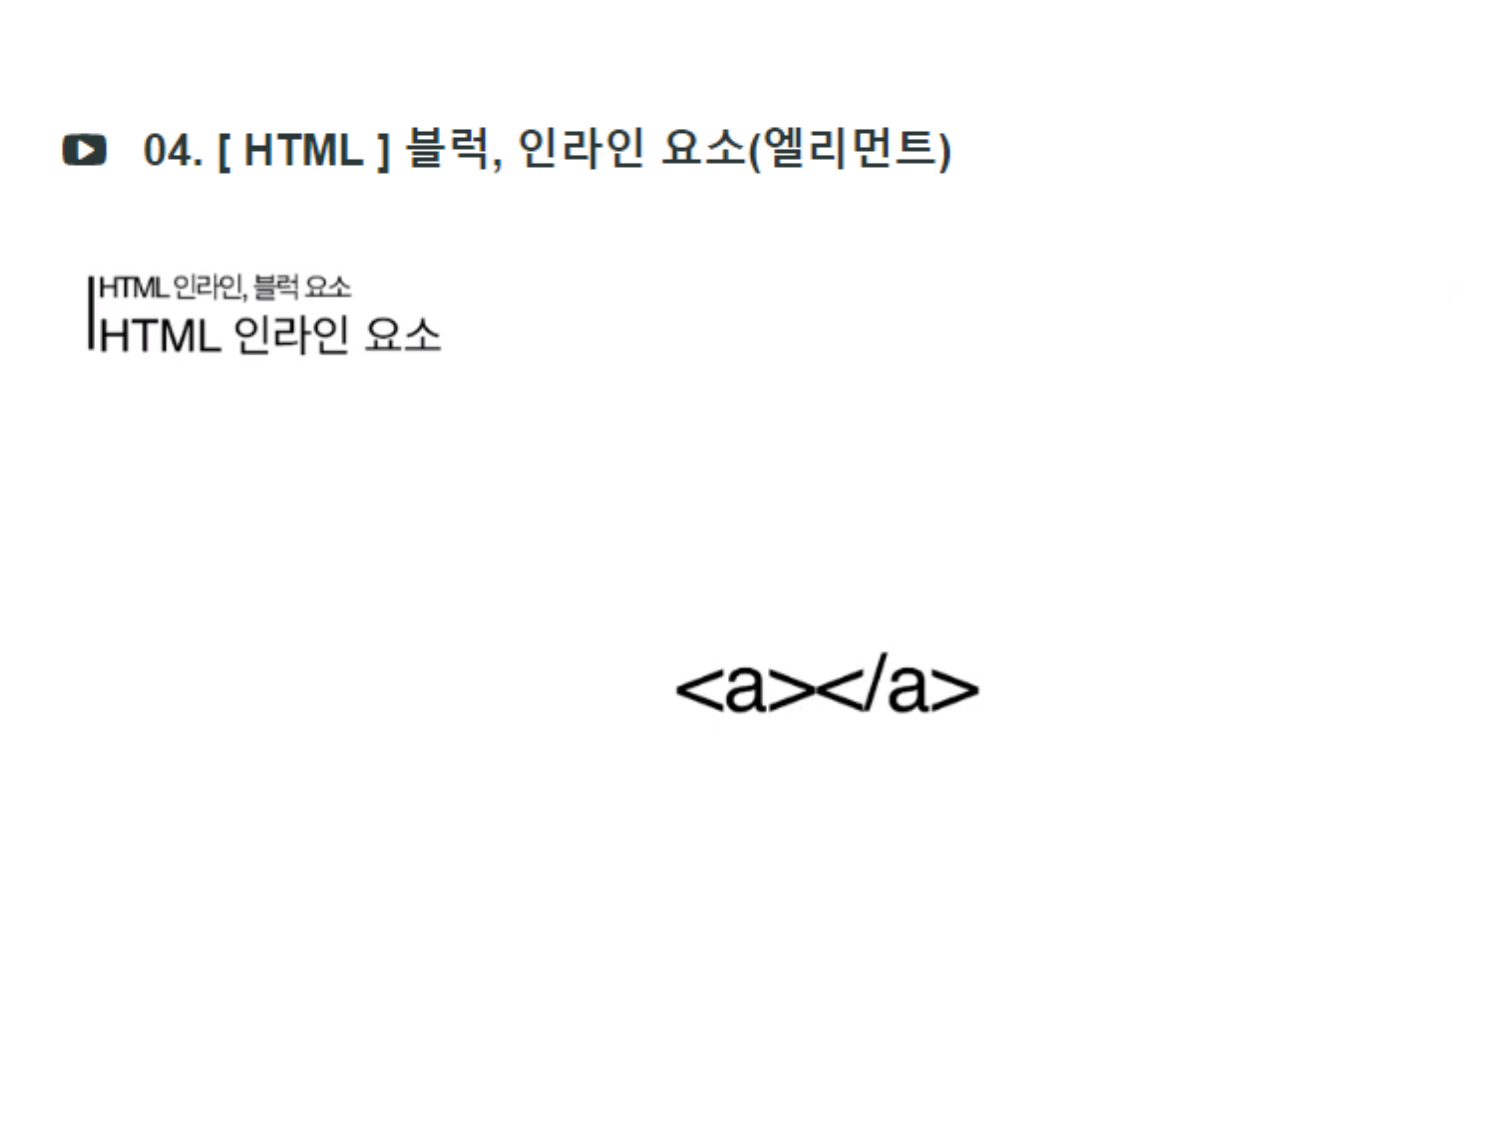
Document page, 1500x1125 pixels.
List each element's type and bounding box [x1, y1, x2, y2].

picture [52, 109, 1459, 1125]
